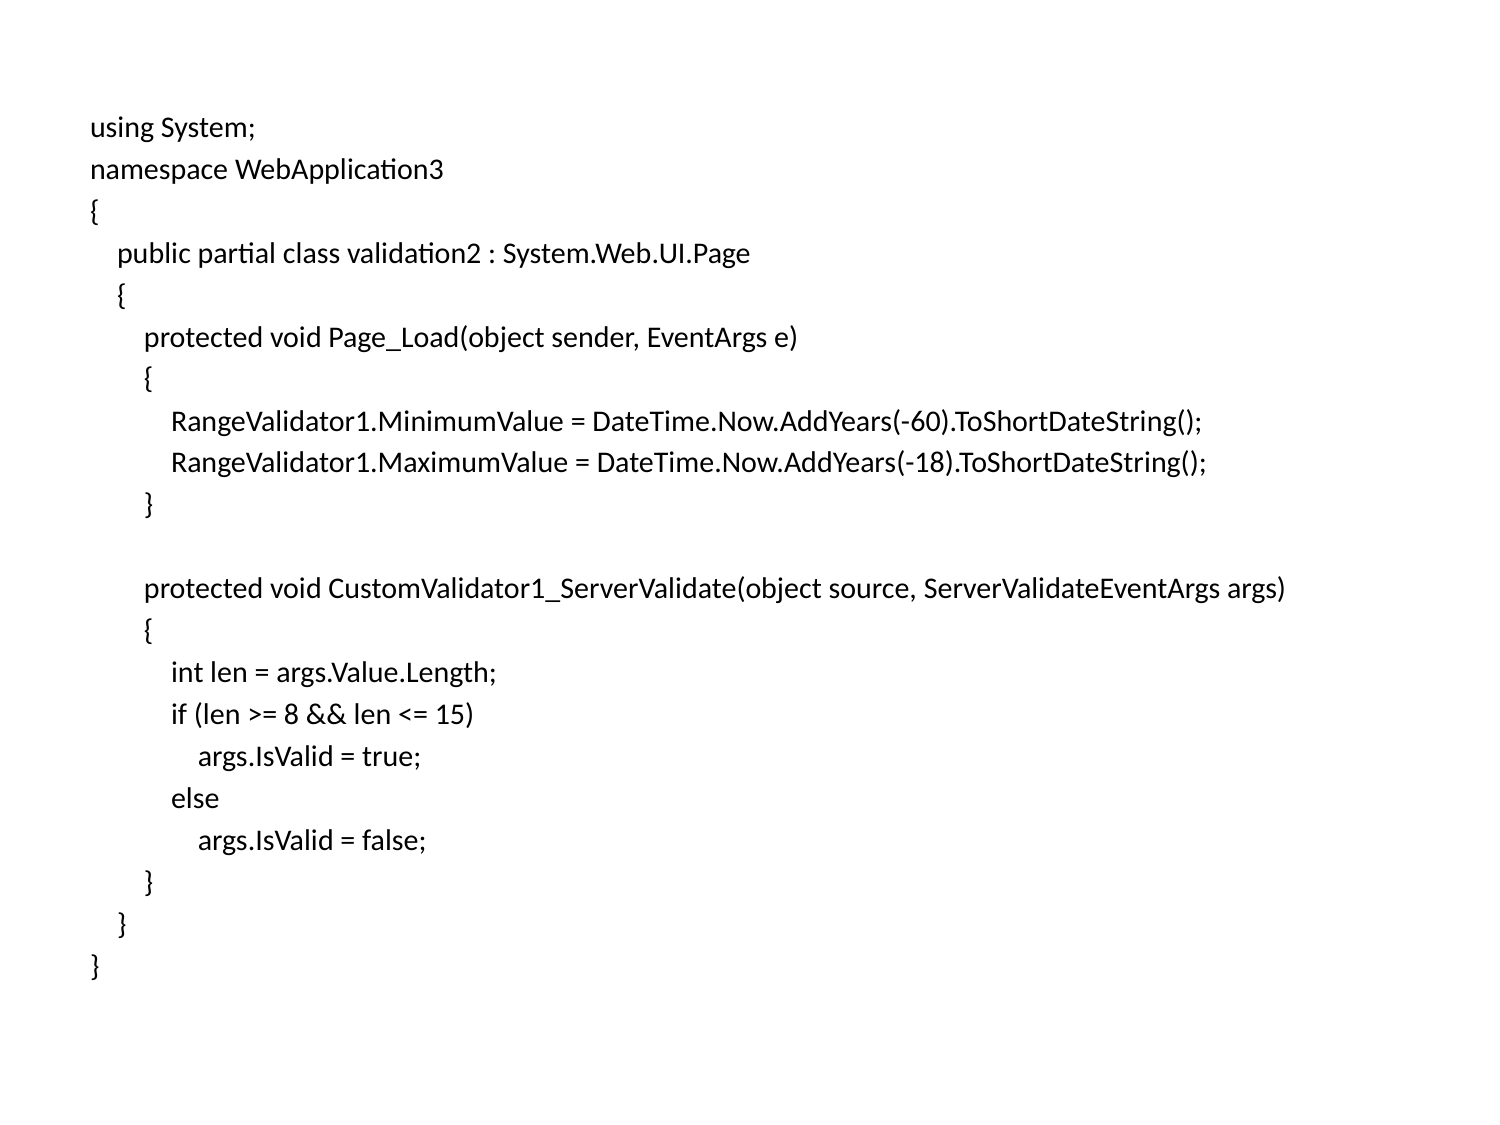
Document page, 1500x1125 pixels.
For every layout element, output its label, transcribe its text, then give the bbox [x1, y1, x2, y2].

list using System; namespace WebApplication3 { public partial class validation2 : System.Web.UI.Page { protected void Page_Load(object sender, EventArgs e) { RangeValidator1.MinimumValue = DateTime.Now.AddYears(-60).ToShortDateString(); RangeValidator1.MaximumValue = DateTime.Now.AddYears(-18).ToShortDateString(); } protected void CustomValidator1_ServerValidate(object source, ServerValidateEventArgs args) { int len = args.Value.Length; if (len >= 8 && len <= 15) args.IsValid = true; else args.IsValid = false; } } } [75, 99, 1425, 1005]
